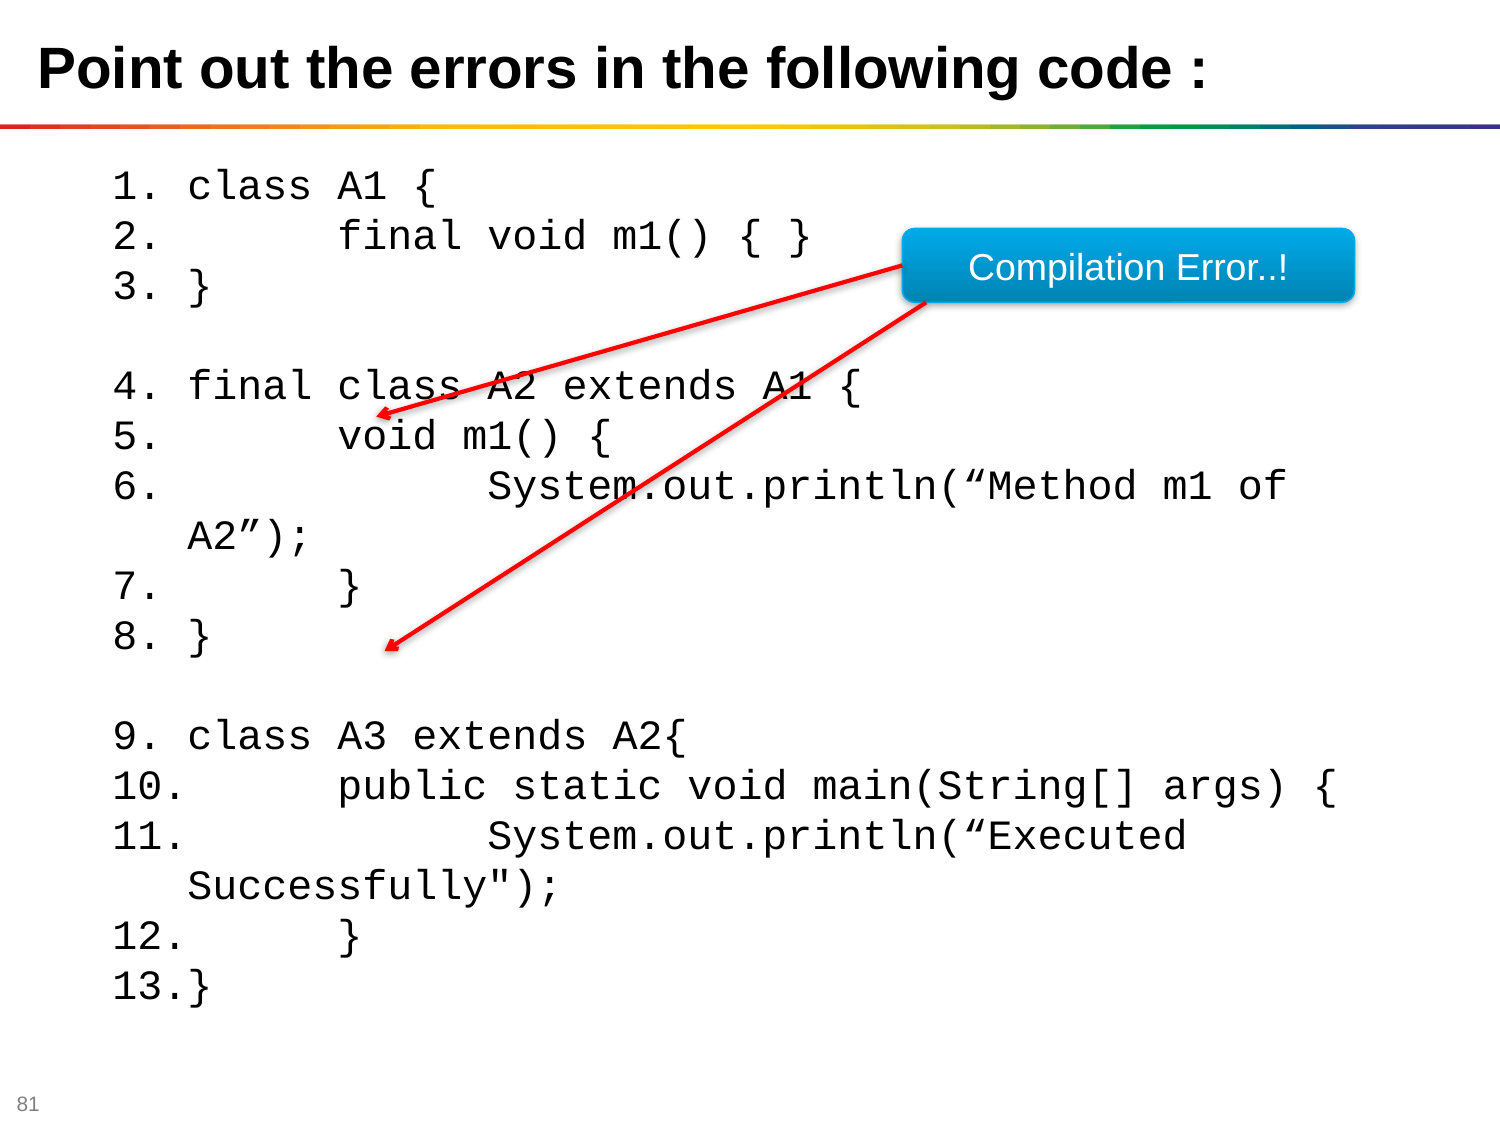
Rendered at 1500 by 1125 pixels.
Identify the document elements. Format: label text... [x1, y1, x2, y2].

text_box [384, 302, 927, 652]
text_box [375, 265, 903, 417]
text_box class A1 { final void m1() { } } final class A2 extends A1 { void m1() { System.out.println(“Method m1 of A2”); } } class A3 extends A2{ public static void main(String[] args) { System.out.println(“Executed Successfully"); } } [97, 149, 1400, 1016]
text_box Compilation Error..! [901, 227, 1356, 304]
text_box Point out the errors in the following code : [22, 22, 1500, 108]
